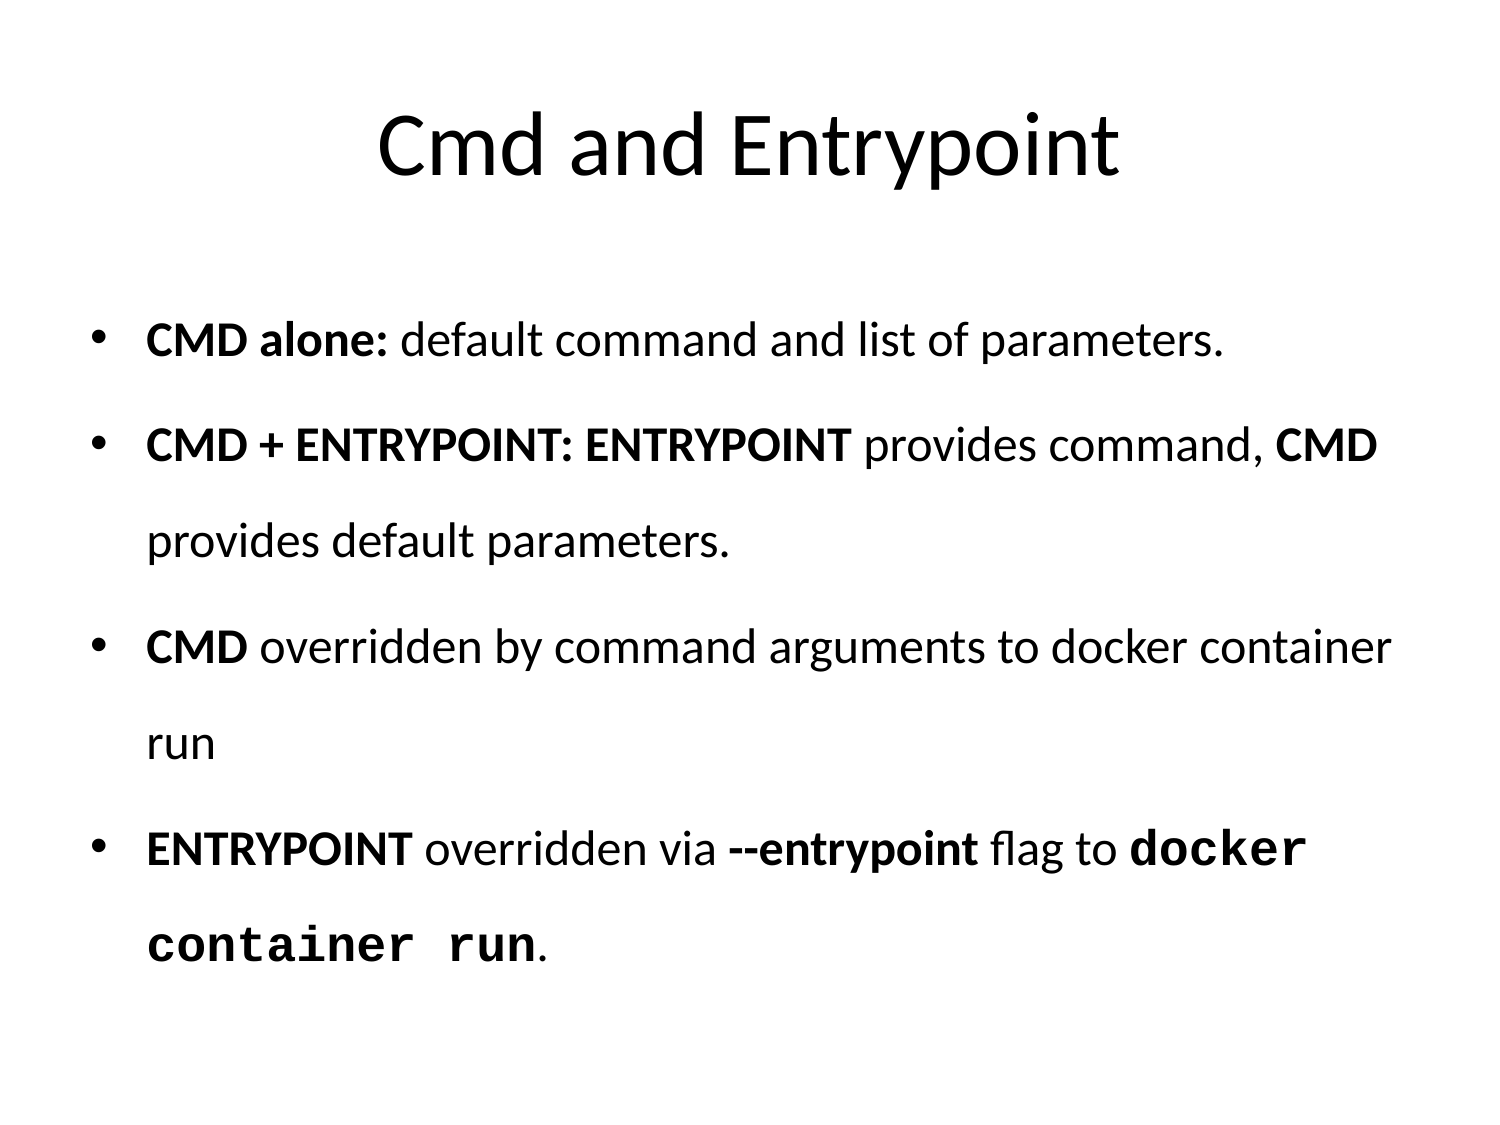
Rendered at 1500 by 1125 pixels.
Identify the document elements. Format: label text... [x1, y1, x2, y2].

list CMD alone: default command and list of parameters. CMD + ENTRYPOINT: ENTRYPOINT provides command, CMD provides default parameters. CMD overridden by command arguments to docker container run ENTRYPOINT overridden via --entrypoint flag to docker container run. [75, 262, 1425, 1005]
title Cmd and Entrypoint [75, 45, 1425, 233]
